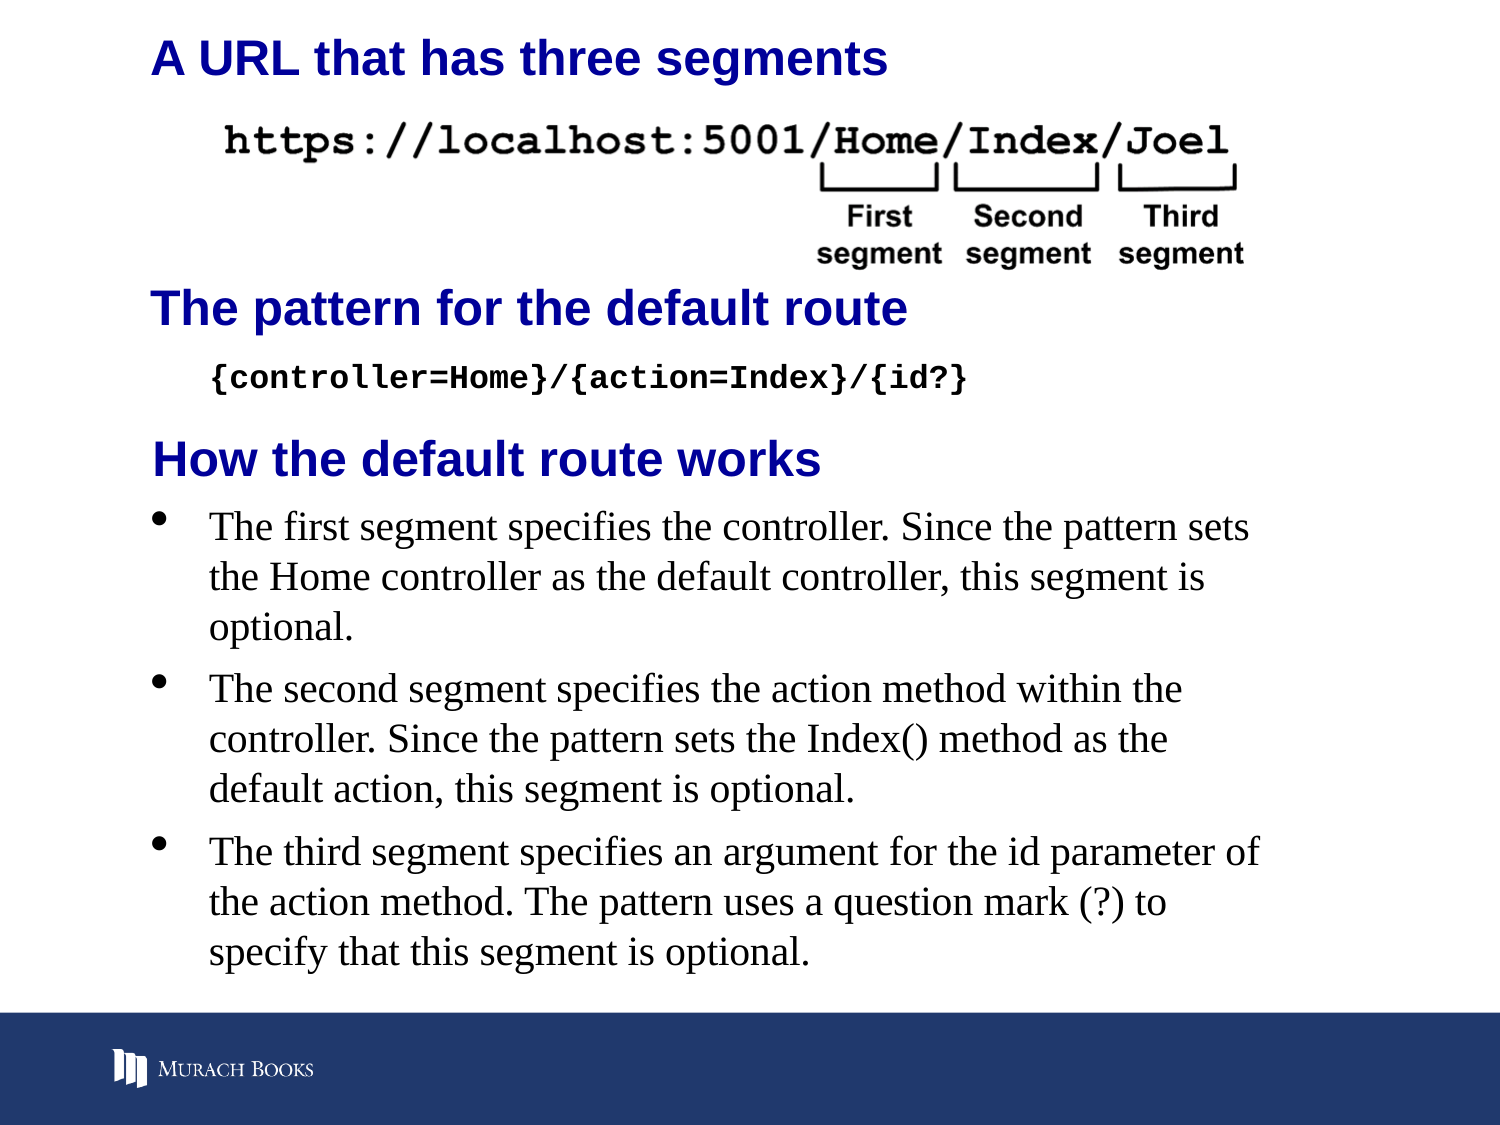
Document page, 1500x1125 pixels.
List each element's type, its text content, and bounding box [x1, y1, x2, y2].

picture [224, 106, 1244, 273]
list {controller=Home}/{action=Index}/{id?} How the default route works The first segment specifies the controller. Since the pattern sets the Home controller as the default controller, this segment is optional. The second segment specifies the action method within the controller. Since the pattern sets the Index() method as the default action, this segment is optional. The third segment specifies an argument for the id parameter of the action method. The pattern uses a question mark (?) to specify that this segment is optional. [137, 347, 1350, 1000]
title The pattern for the default route [150, 275, 1350, 336]
text_box A URL that has three segments [149, 25, 1350, 86]
picture [111, 1049, 313, 1088]
